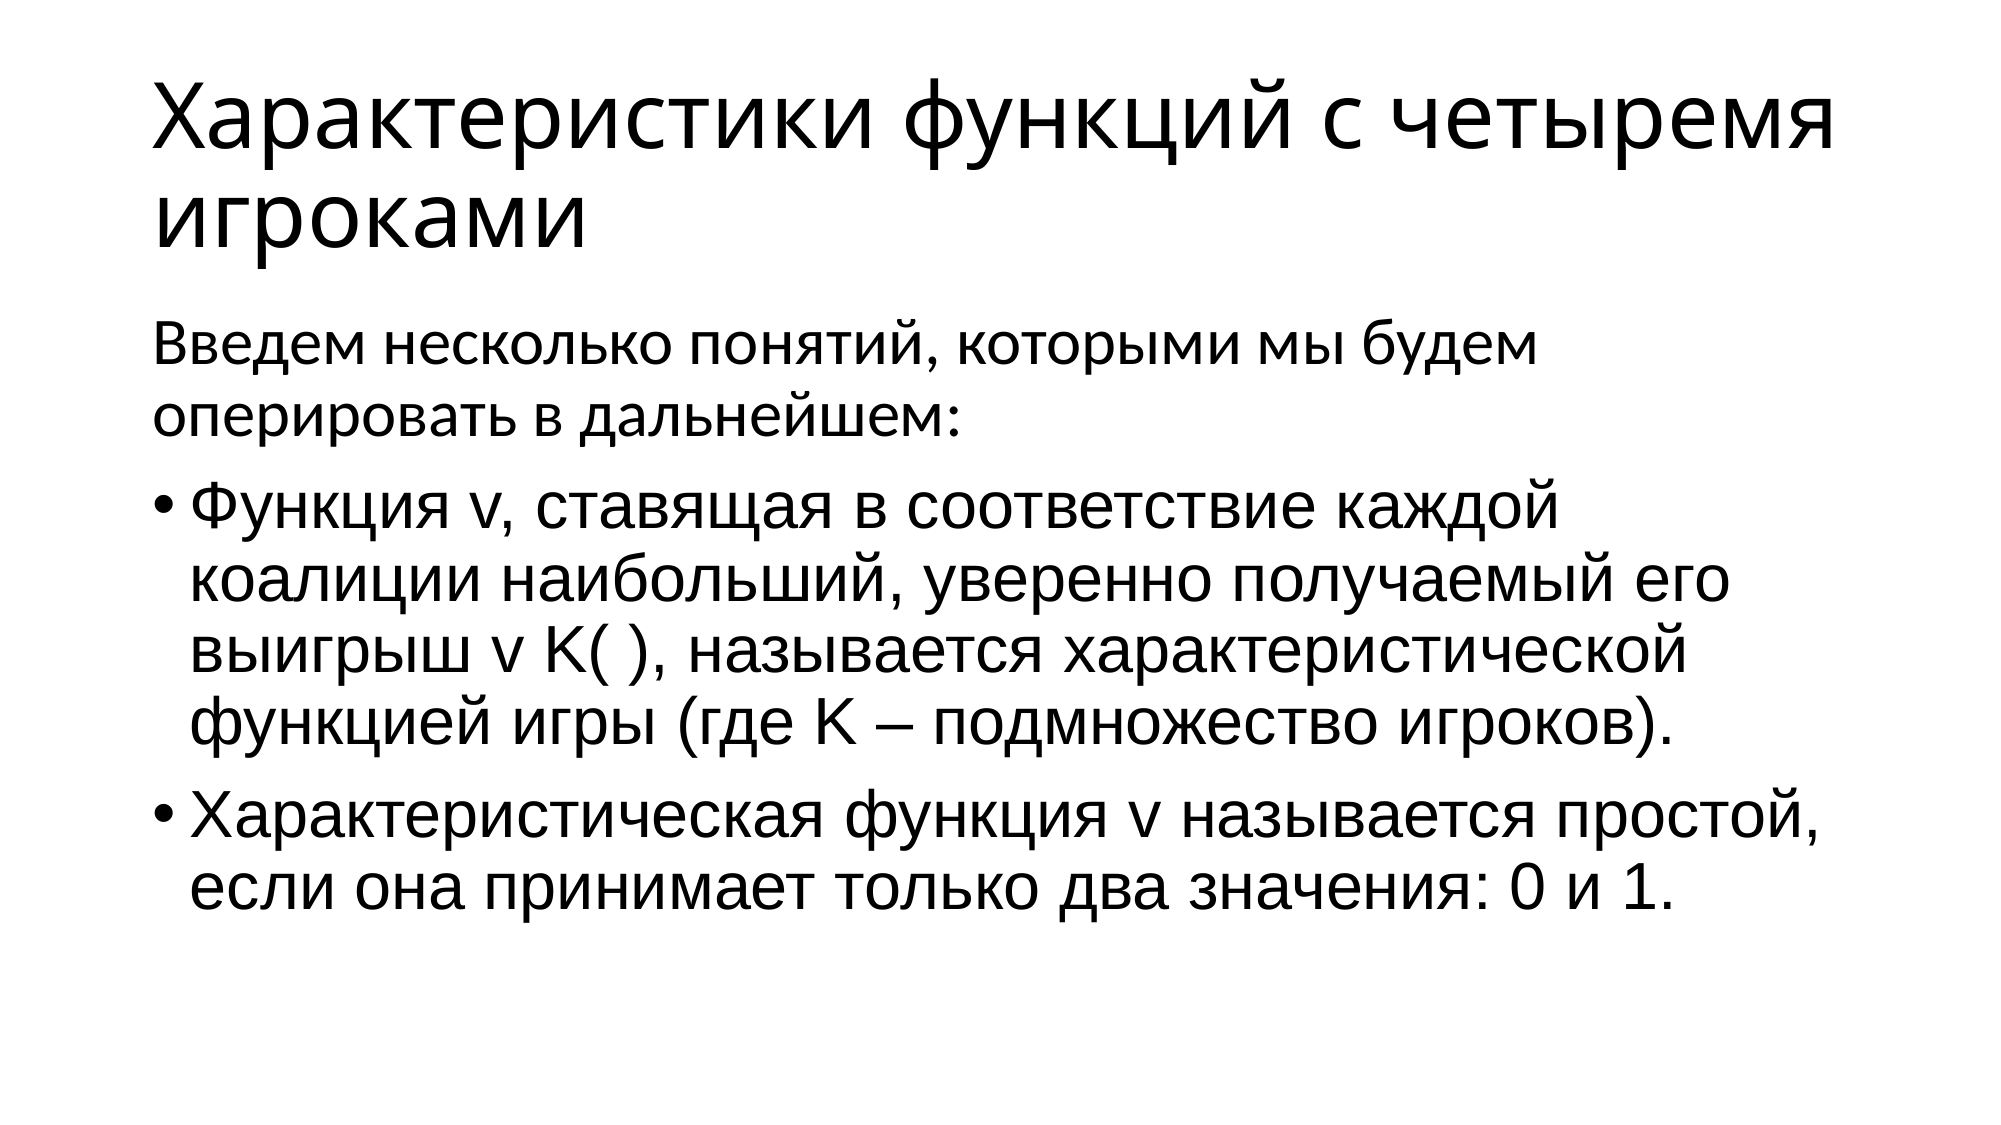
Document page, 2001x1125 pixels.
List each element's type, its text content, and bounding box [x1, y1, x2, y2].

text_box Введем несколько понятий, которыми мы будем оперировать в дальнейшем: Функция v, ставящая в соответствие каждой коалиции наибольший, уверенно получаемый его выигрыш v K( ), называется характеристической функцией игры (где K – подмножество игроков). Характеристическая функция v называется простой, если она принимает только два значения: 0 и 1. [137, 299, 1863, 1013]
text_box Характеристики функций с четыремя игроками [137, 59, 1863, 278]
